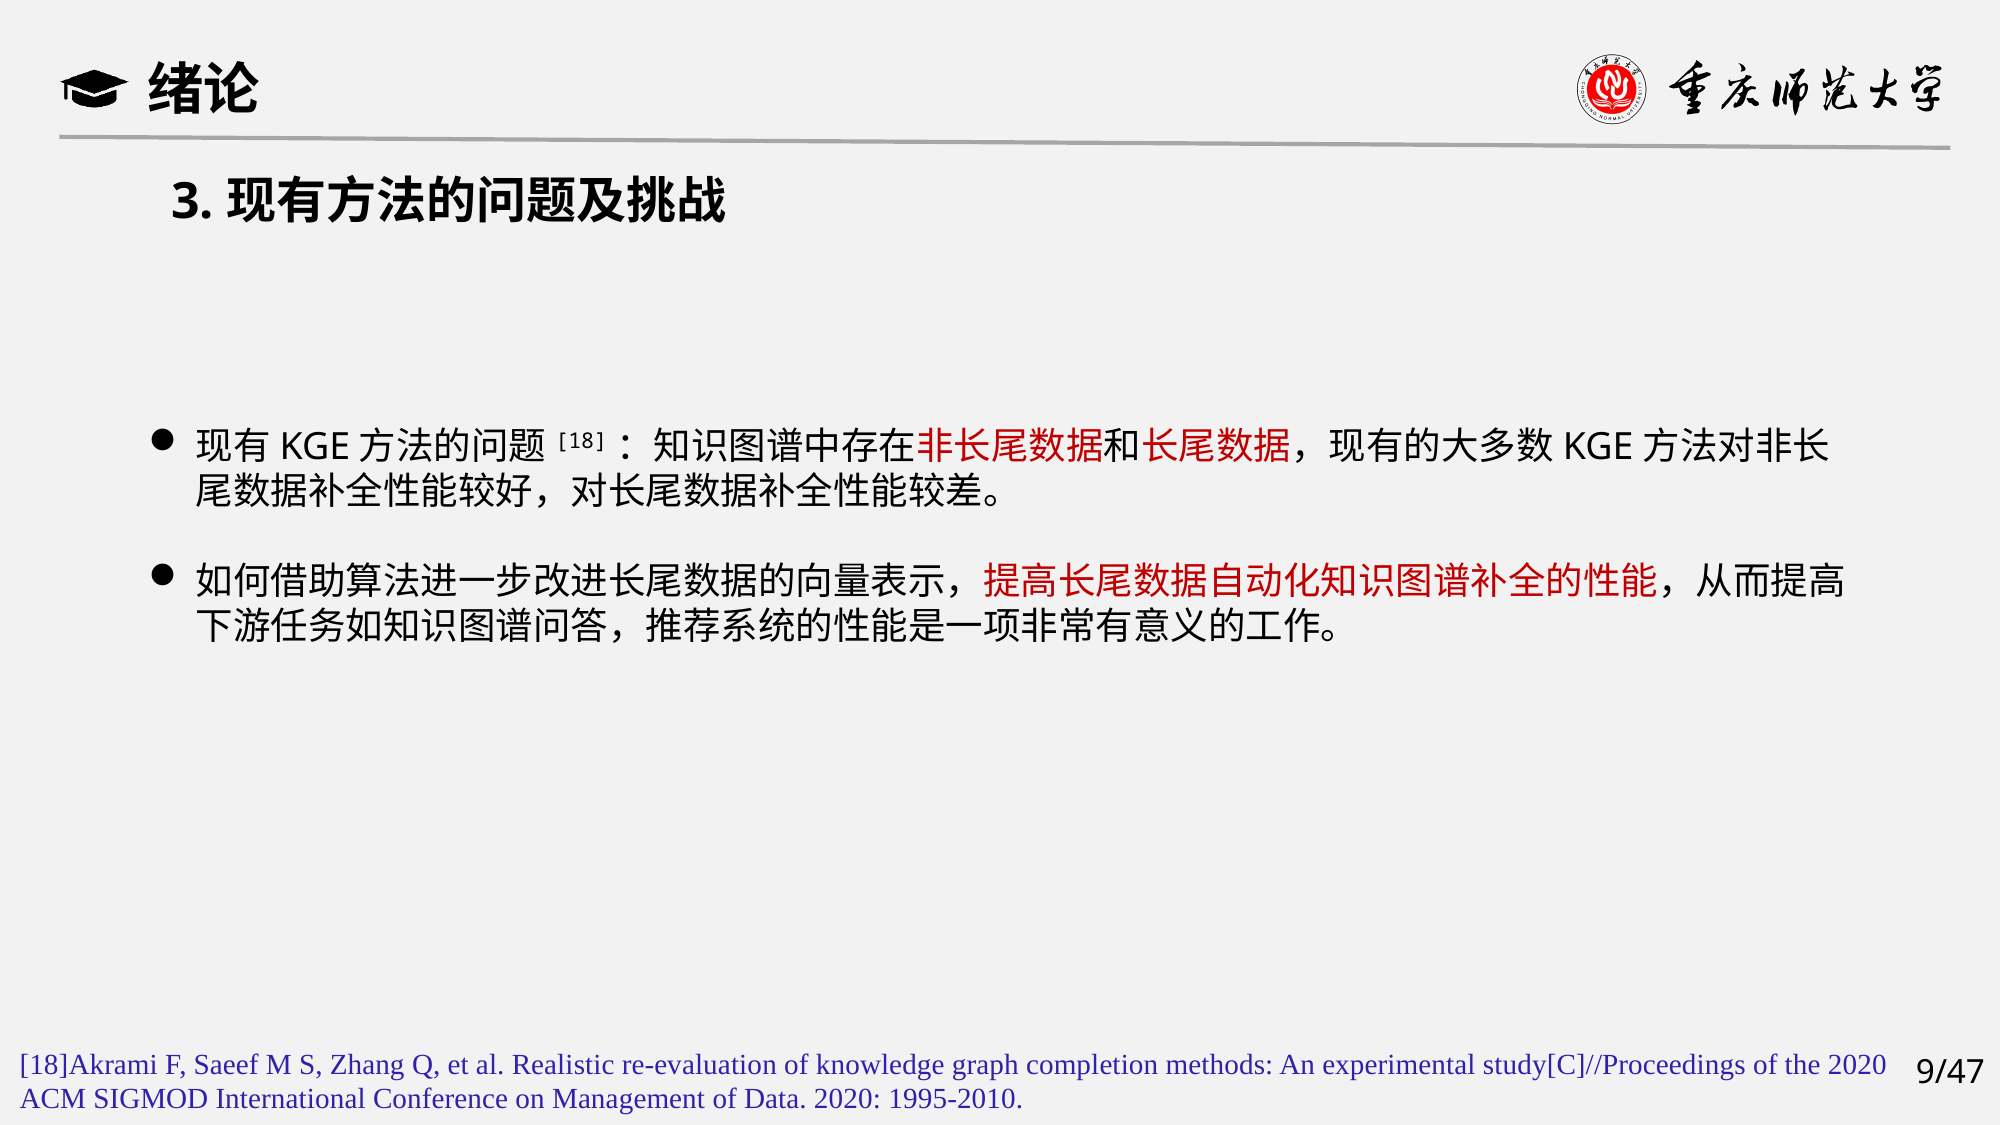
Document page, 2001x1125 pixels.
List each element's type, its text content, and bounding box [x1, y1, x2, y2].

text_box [59, 136, 1951, 148]
text_box [18]Akrami F, Saeef M S, Zhang Q, et al. Realistic re-evaluation of knowledge graph completion methods: An experimental study[C]//Proceedings of the 2020 ACM SIGMOD International Conference on Management of Data. 2020: 1995-2010. [4, 1037, 1963, 1123]
picture [1567, 40, 1951, 126]
text_box 绪论 [132, 46, 275, 129]
slide_number 9 [1550, 1042, 2000, 1103]
picture [56, 50, 132, 126]
text_box 3.现有方法的问题及挑战 [156, 161, 752, 237]
text_box 现有KGE方法的问题[18]：知识图谱中存在非长尾数据和长尾数据，现有的大多数KGE方法对非长尾数据补全性能较好，对长尾数据补全性能较差。 如何借助算法进一步改进长尾数据的向量表示，提高长尾数据自动化知识图谱补全的性能，从而提高下游任务如知识图谱问答，推荐系统的性能是一项非常有意义的工作。 [133, 415, 1866, 700]
